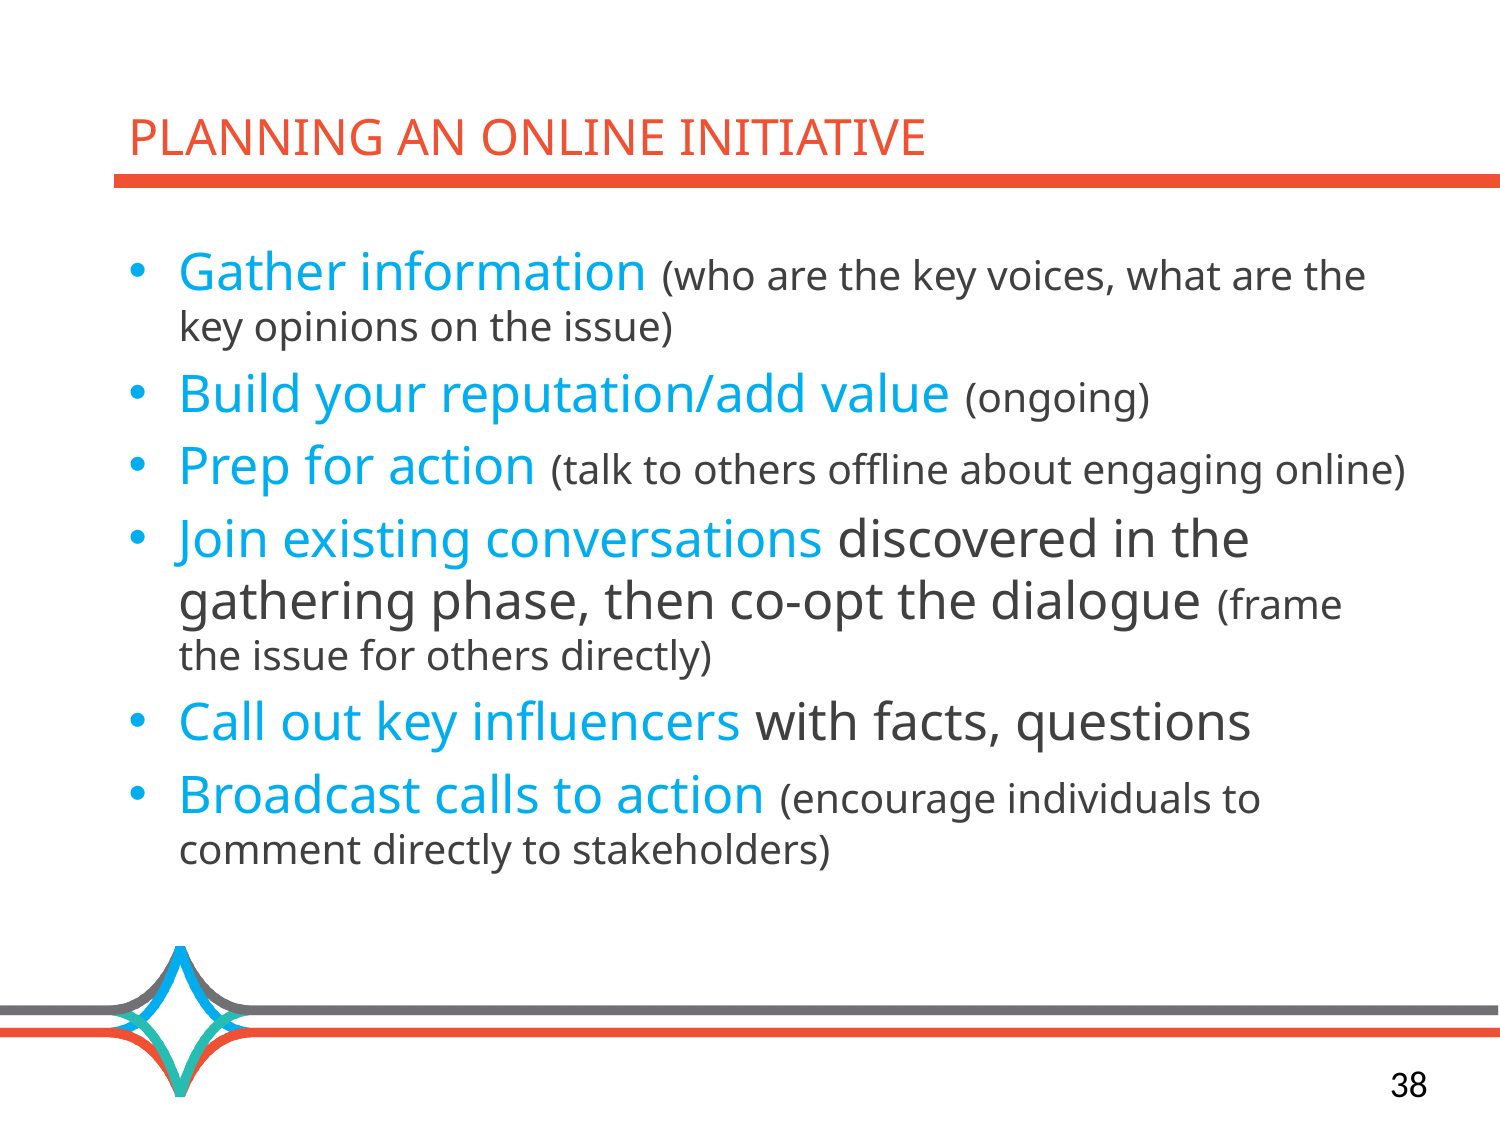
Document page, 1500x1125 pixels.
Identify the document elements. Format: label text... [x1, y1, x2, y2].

title Planning an online initiative [113, 98, 1375, 181]
picture [0, 931, 1500, 1108]
list Gather information (who are the key voices, what are the key opinions on the issue) Build your reputation/add value (ongoing) Prep for action (talk to others offline about engaging online) Join existing conversations discovered in the gathering phase, then co-opt the dialogue (frame the issue for others directly) Call out key influencers with facts, questions Broadcast calls to action (encourage individuals to comment directly to stakeholders) [113, 231, 1425, 931]
slide_number 38 [1374, 1052, 1500, 1113]
